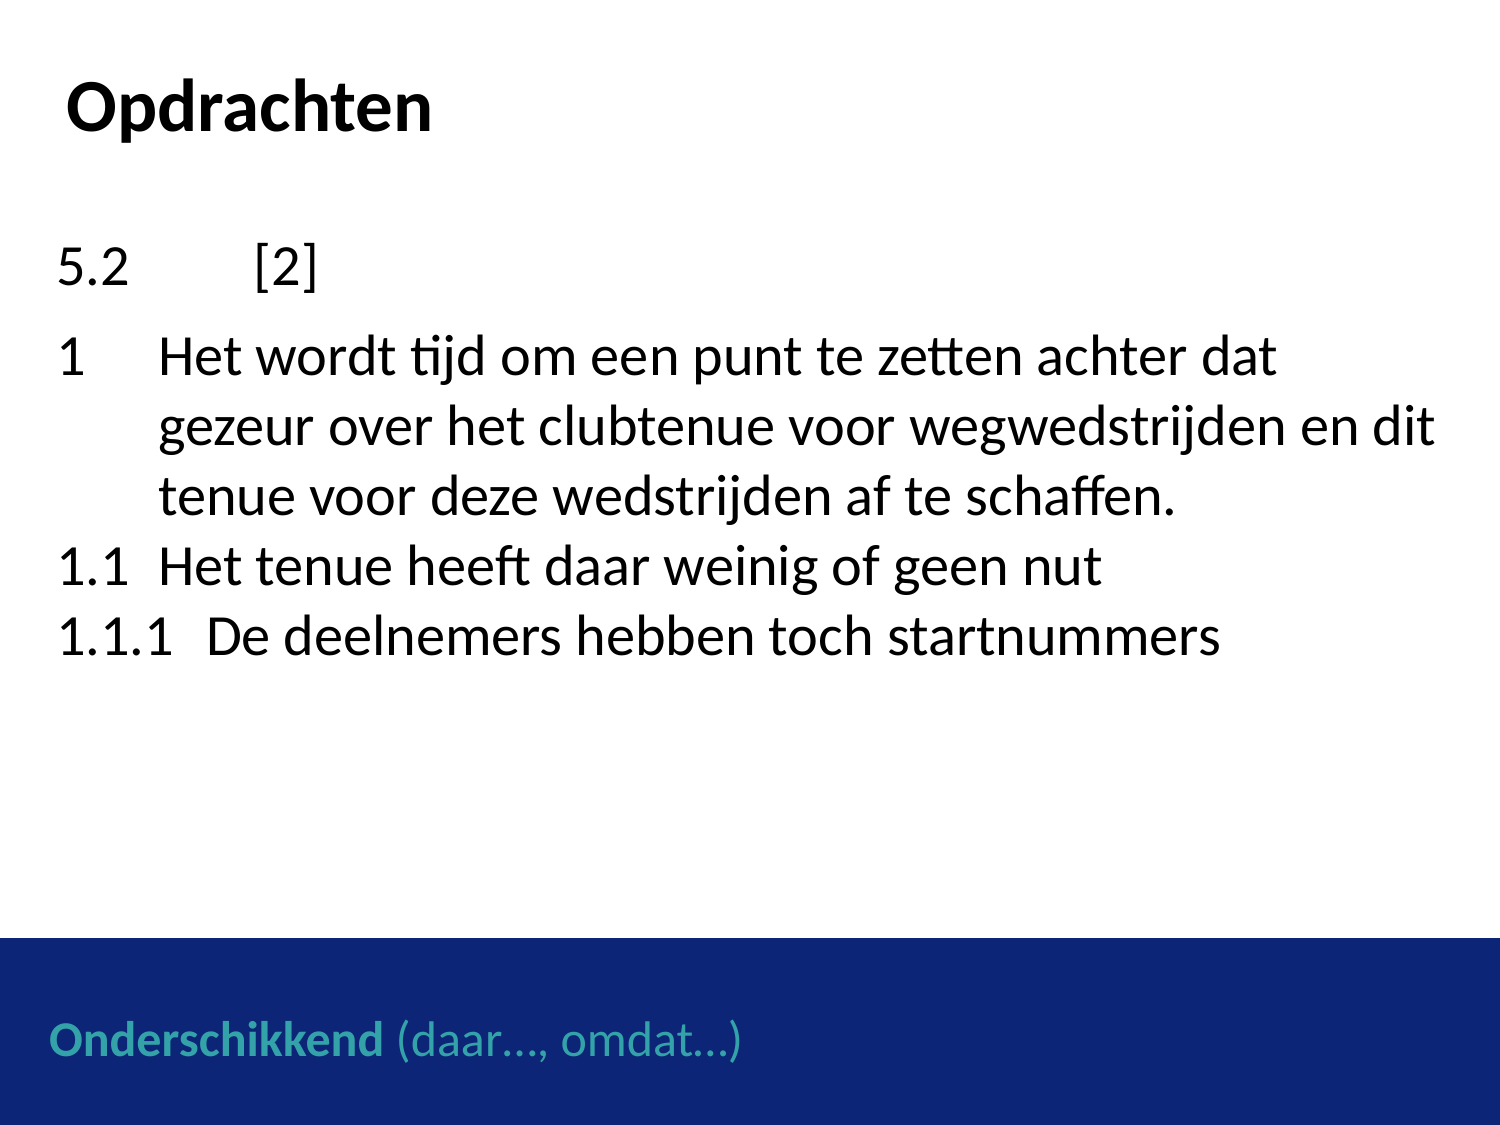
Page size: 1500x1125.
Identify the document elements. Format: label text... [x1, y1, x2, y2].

title Opdrachten [66, 66, 1434, 138]
text_box 5.2 [2] Het wordt tijd om een punt te zetten achter dat gezeur over het clubtenue voor wegwedstrijden en dit tenue voor deze wedstrijden af te schaffen. 1.1 Het tenue heeft daar weinig of geen nut 1.1.1 De deelnemers hebben toch startnummers [41, 219, 1459, 675]
text_box Onderschikkend (daar…, omdat…) [0, 938, 1500, 1125]
